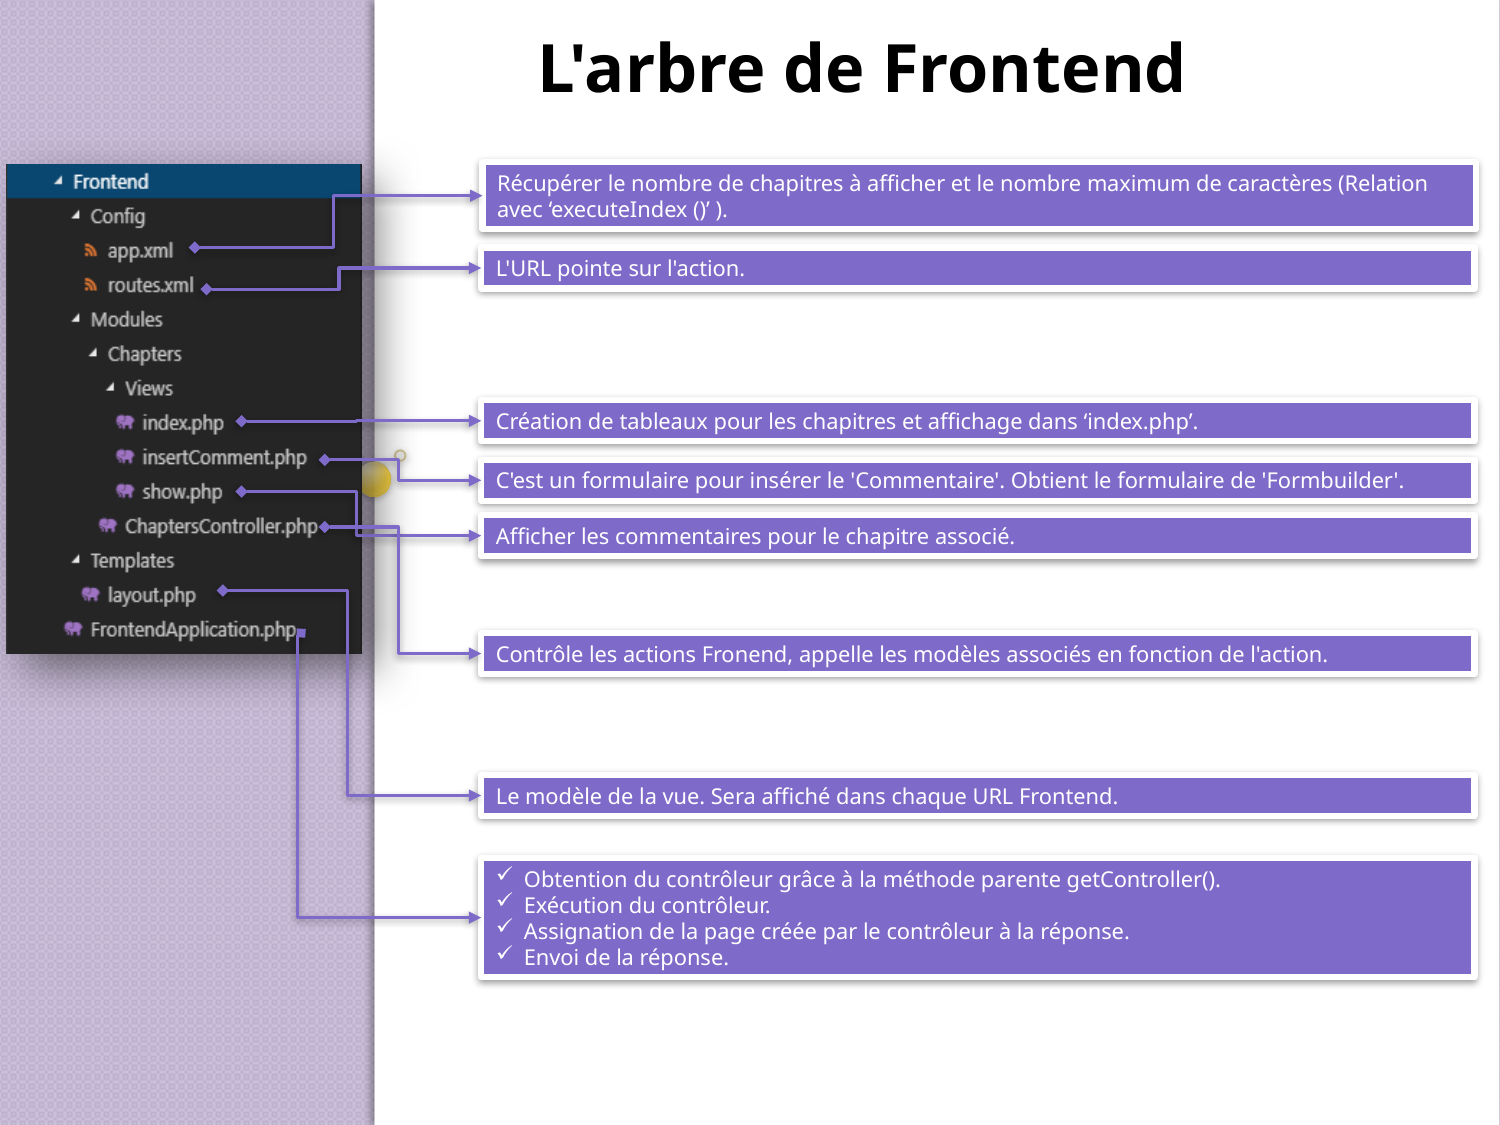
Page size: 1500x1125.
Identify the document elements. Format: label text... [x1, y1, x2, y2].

text_box Afficher les commentaires pour le chapitre associé. [485, 512, 1478, 559]
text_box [248, 685, 535, 867]
text_box L'URL pointe sur l'action. [478, 244, 1478, 292]
text_box Le modèle de la vue. Sera affiché dans chaque URL Frontend. [539, 772, 1478, 819]
text_box Obtention du contrôleur grâce à la méthode parente getController(). Exécution du contrôleur. Assignation de la page créée par le contrôleur à la réponse. Envoi de la réponse. [478, 855, 1478, 980]
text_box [324, 459, 482, 481]
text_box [206, 268, 482, 290]
picture [6, 164, 362, 655]
text_box Création de tableaux pour les chapitres et affichage dans ‘index.php’. [478, 397, 1478, 444]
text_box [222, 590, 482, 797]
text_box Récupérer le nombre de chapitres à afficher et le nombre maximum de caractères (Relation avec ‘executeIndex ()’ ). [479, 159, 1479, 232]
text_box Contrôle les actions Fronend, appelle les modèles associés en fonction de l'action. [486, 630, 1478, 677]
text_box C'est un formulaire pour insérer le 'Commentaire'. Obtient le formulaire de 'Formbuilder'. [478, 457, 1478, 504]
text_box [324, 526, 482, 590]
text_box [241, 420, 482, 424]
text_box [194, 195, 483, 248]
text_box L'arbre de Frontend [522, 18, 1294, 114]
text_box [241, 491, 482, 537]
